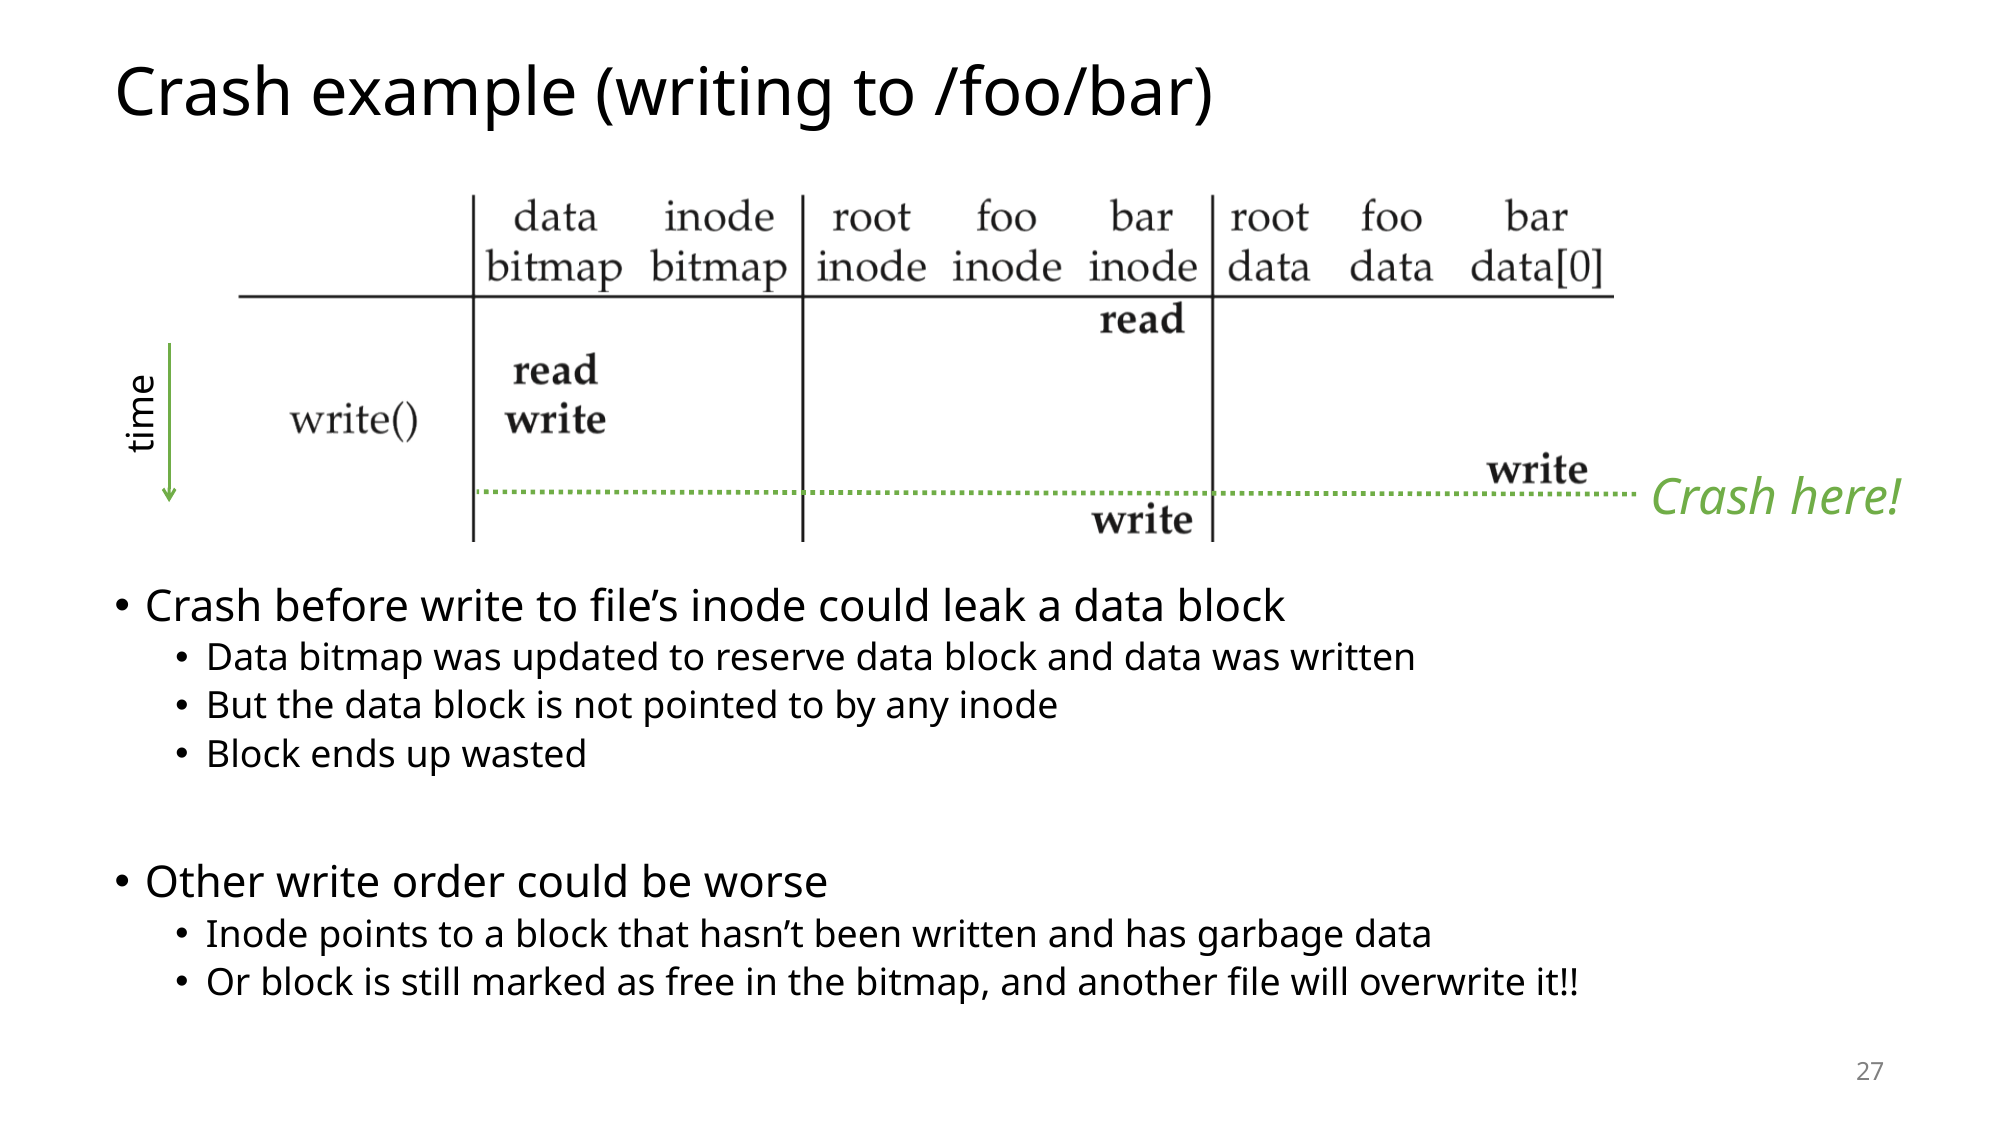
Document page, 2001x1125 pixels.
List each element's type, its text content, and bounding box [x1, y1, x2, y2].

slide_number 27 [1749, 1042, 1900, 1103]
picture [234, 187, 1614, 542]
list Crash before write to file’s inode could leak a data block Data bitmap was updated to reserve data block and data was written But the data block is not pointed to by any inode Block ends up wasted Other write order could be worse Inode points to a block that hasn’t been written and has garbage data Or block is still marked as free in the bitmap, and another file will overwrite it!! [99, 576, 1900, 1013]
text_box time [108, 342, 169, 469]
title Crash example (writing to /foo/bar) [99, 37, 1900, 150]
text_box Crash here! [1636, 456, 1942, 532]
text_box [476, 491, 1637, 495]
